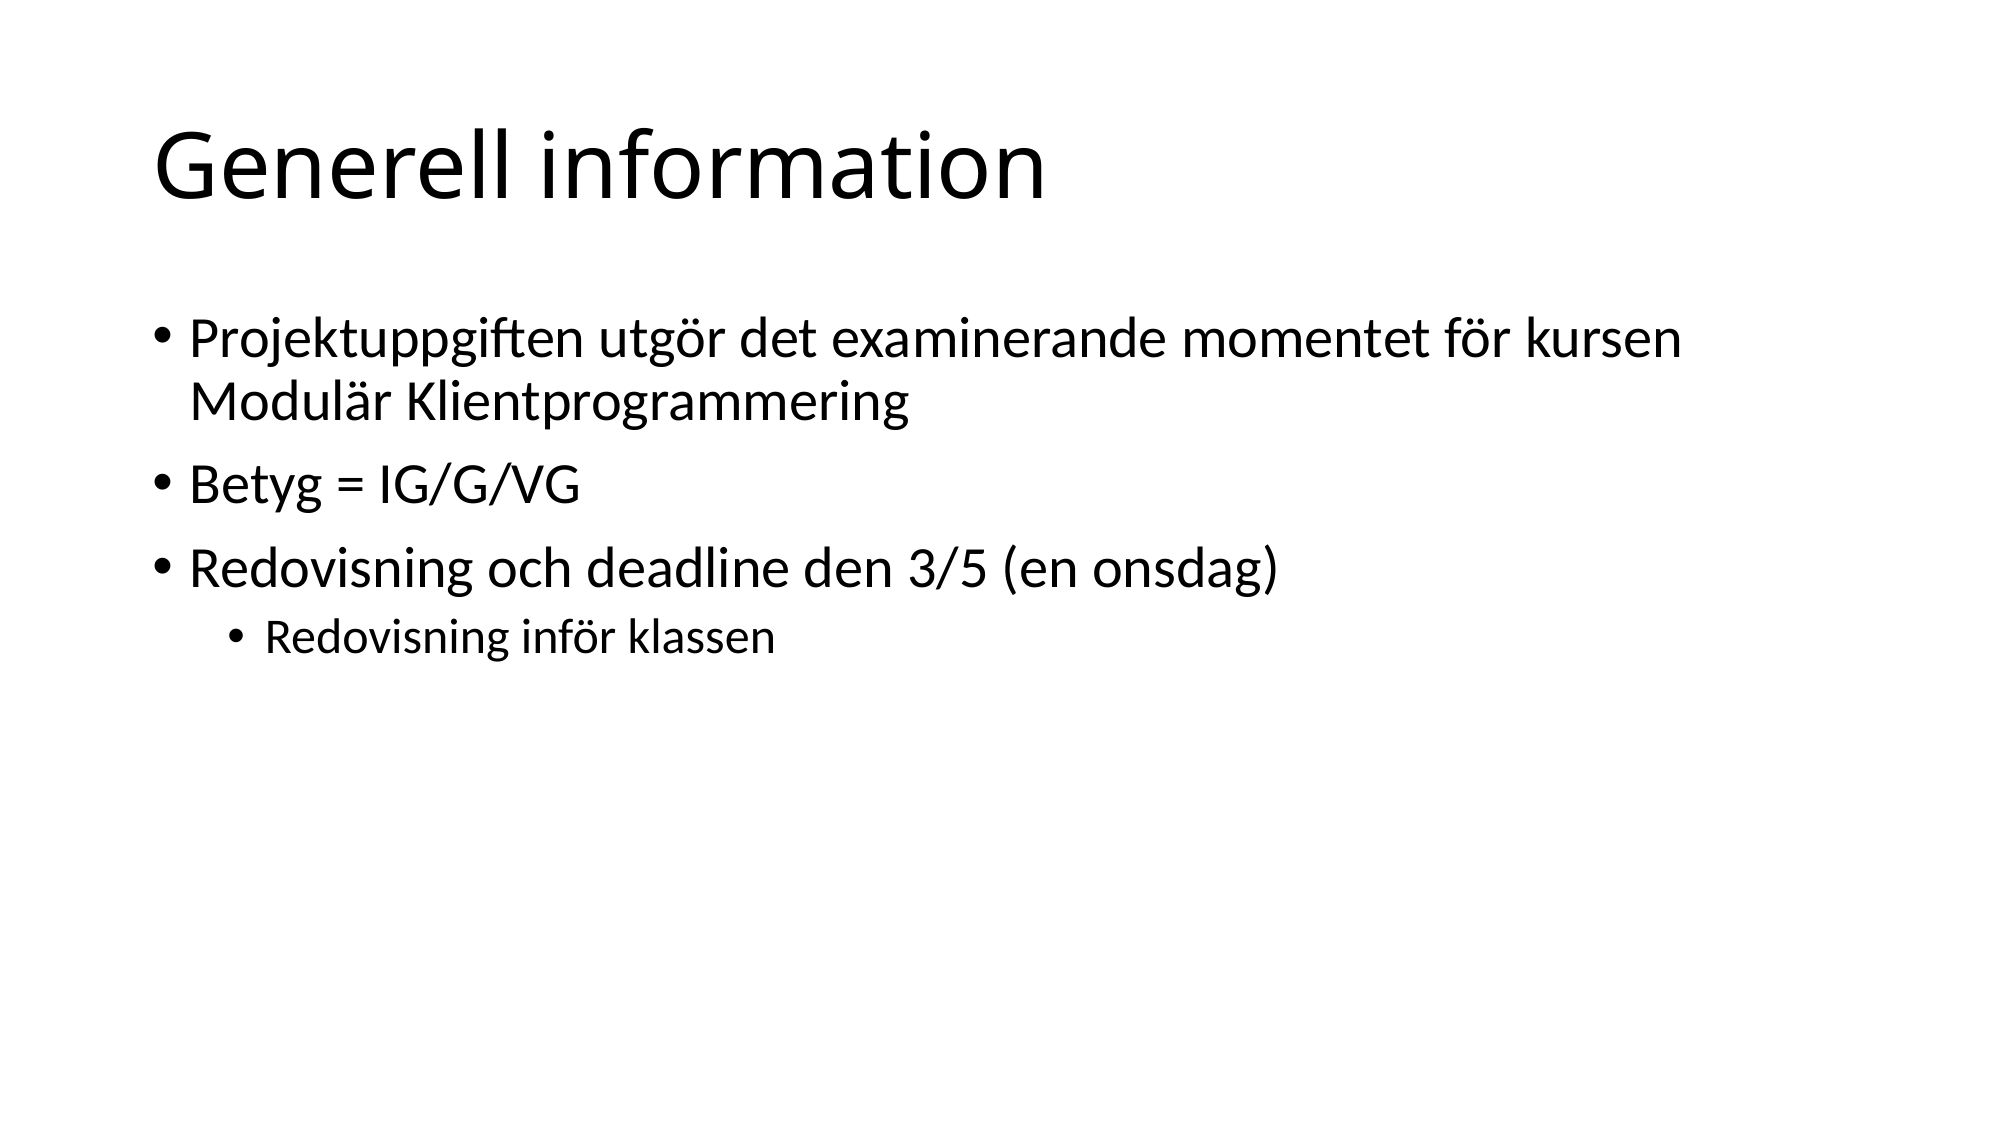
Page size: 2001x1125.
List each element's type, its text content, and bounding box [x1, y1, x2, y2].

title Generell information [137, 59, 1863, 278]
list Projektuppgiften utgör det examinerande momentet för kursen Modulär Klientprogrammering Betyg = IG/G/VG Redovisning och deadline den 3/5 (en onsdag) Redovisning inför klassen [137, 299, 1863, 1014]
